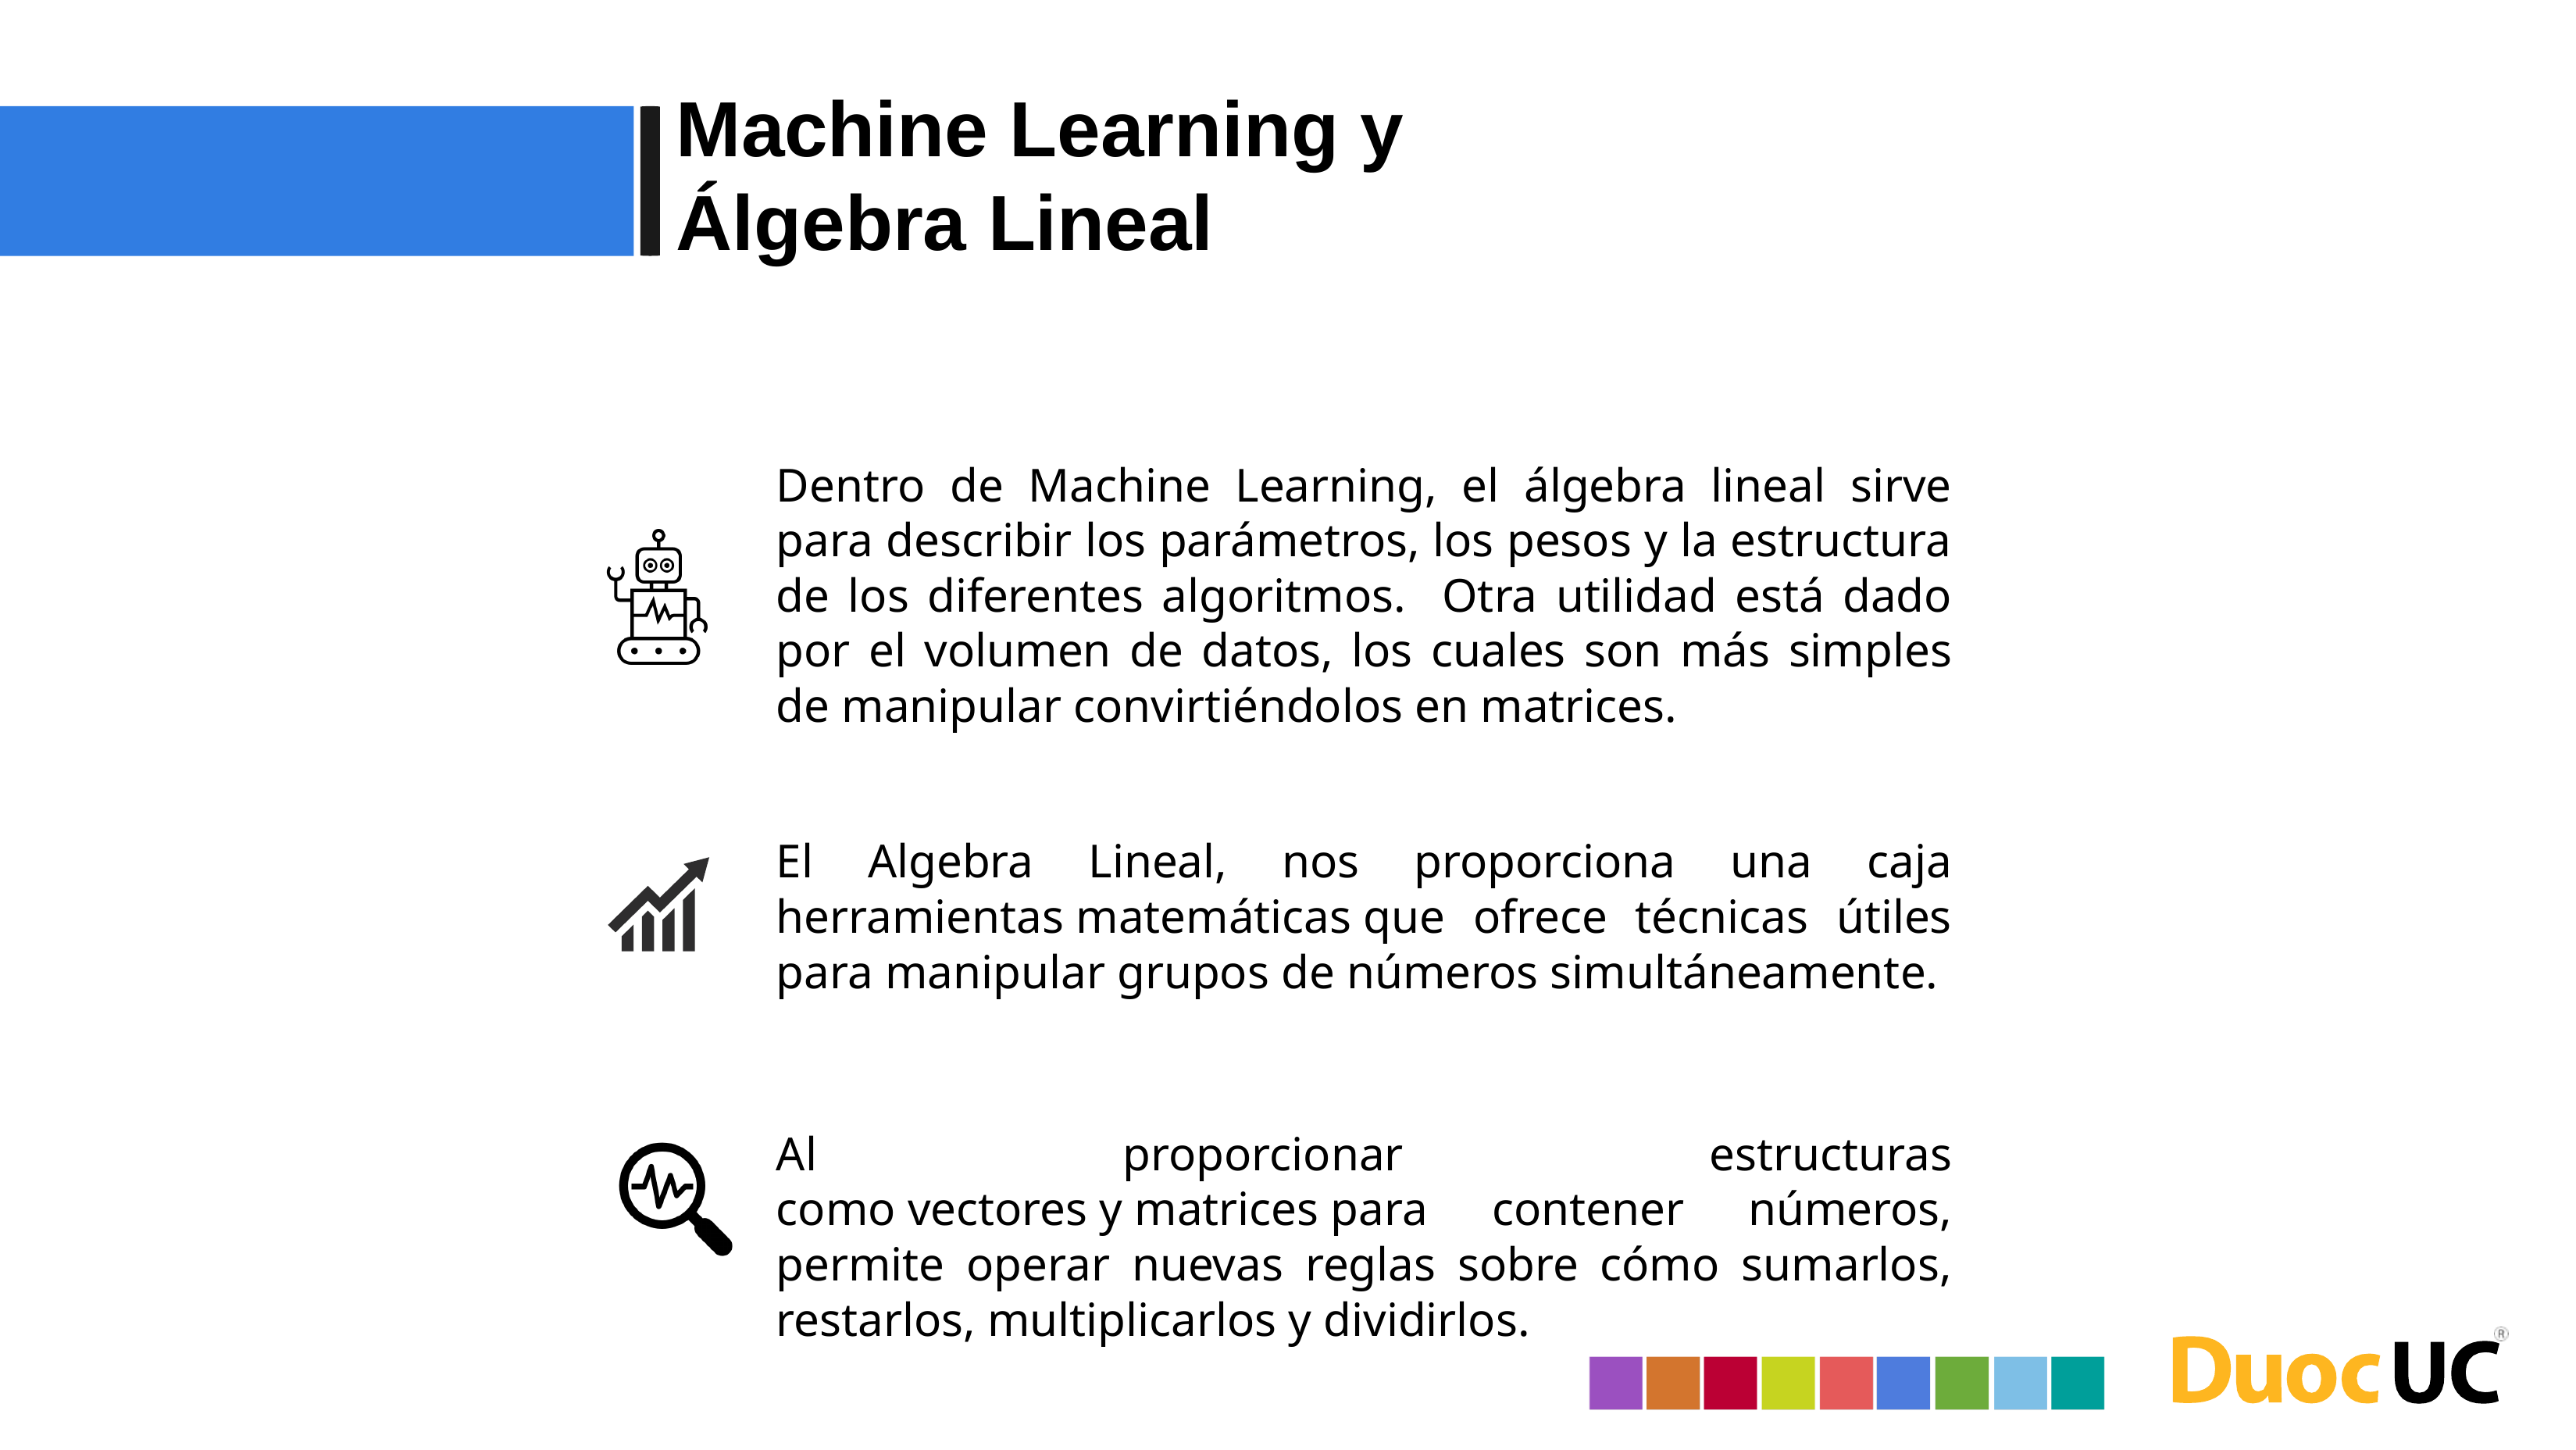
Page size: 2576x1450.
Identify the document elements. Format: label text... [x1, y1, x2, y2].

picture [579, 519, 738, 678]
text_box [608, 857, 710, 933]
text_box El Algebra Lineal, nos proporciona una caja herramientas matemáticas que ofrece técnicas útiles para manipular grupos de números simultáneamente. Al proporcionar estructuras como vectores y matrices para contener números, permite operar nuevas reglas sobre cómo sumarlos, restarlos, multiplicarlos y dividirlos. [770, 732, 1953, 1345]
text_box [641, 910, 655, 952]
text_box [662, 908, 675, 952]
picture [2494, 1327, 2509, 1341]
picture [1579, 1327, 2121, 1434]
text_box [683, 888, 695, 952]
list Machine Learning y Álgebra Lineal [676, 78, 1598, 268]
picture [608, 1130, 745, 1268]
text_box Dentro de Machine Learning, el álgebra lineal sirve para describir los parámetros, los pesos y la estructura de los diferentes algoritmos. Otra utilidad está dado por el volumen de datos, los cuales son más simples de manipular convirtiéndolos en matrices. [770, 444, 1953, 732]
text_box [621, 924, 634, 952]
